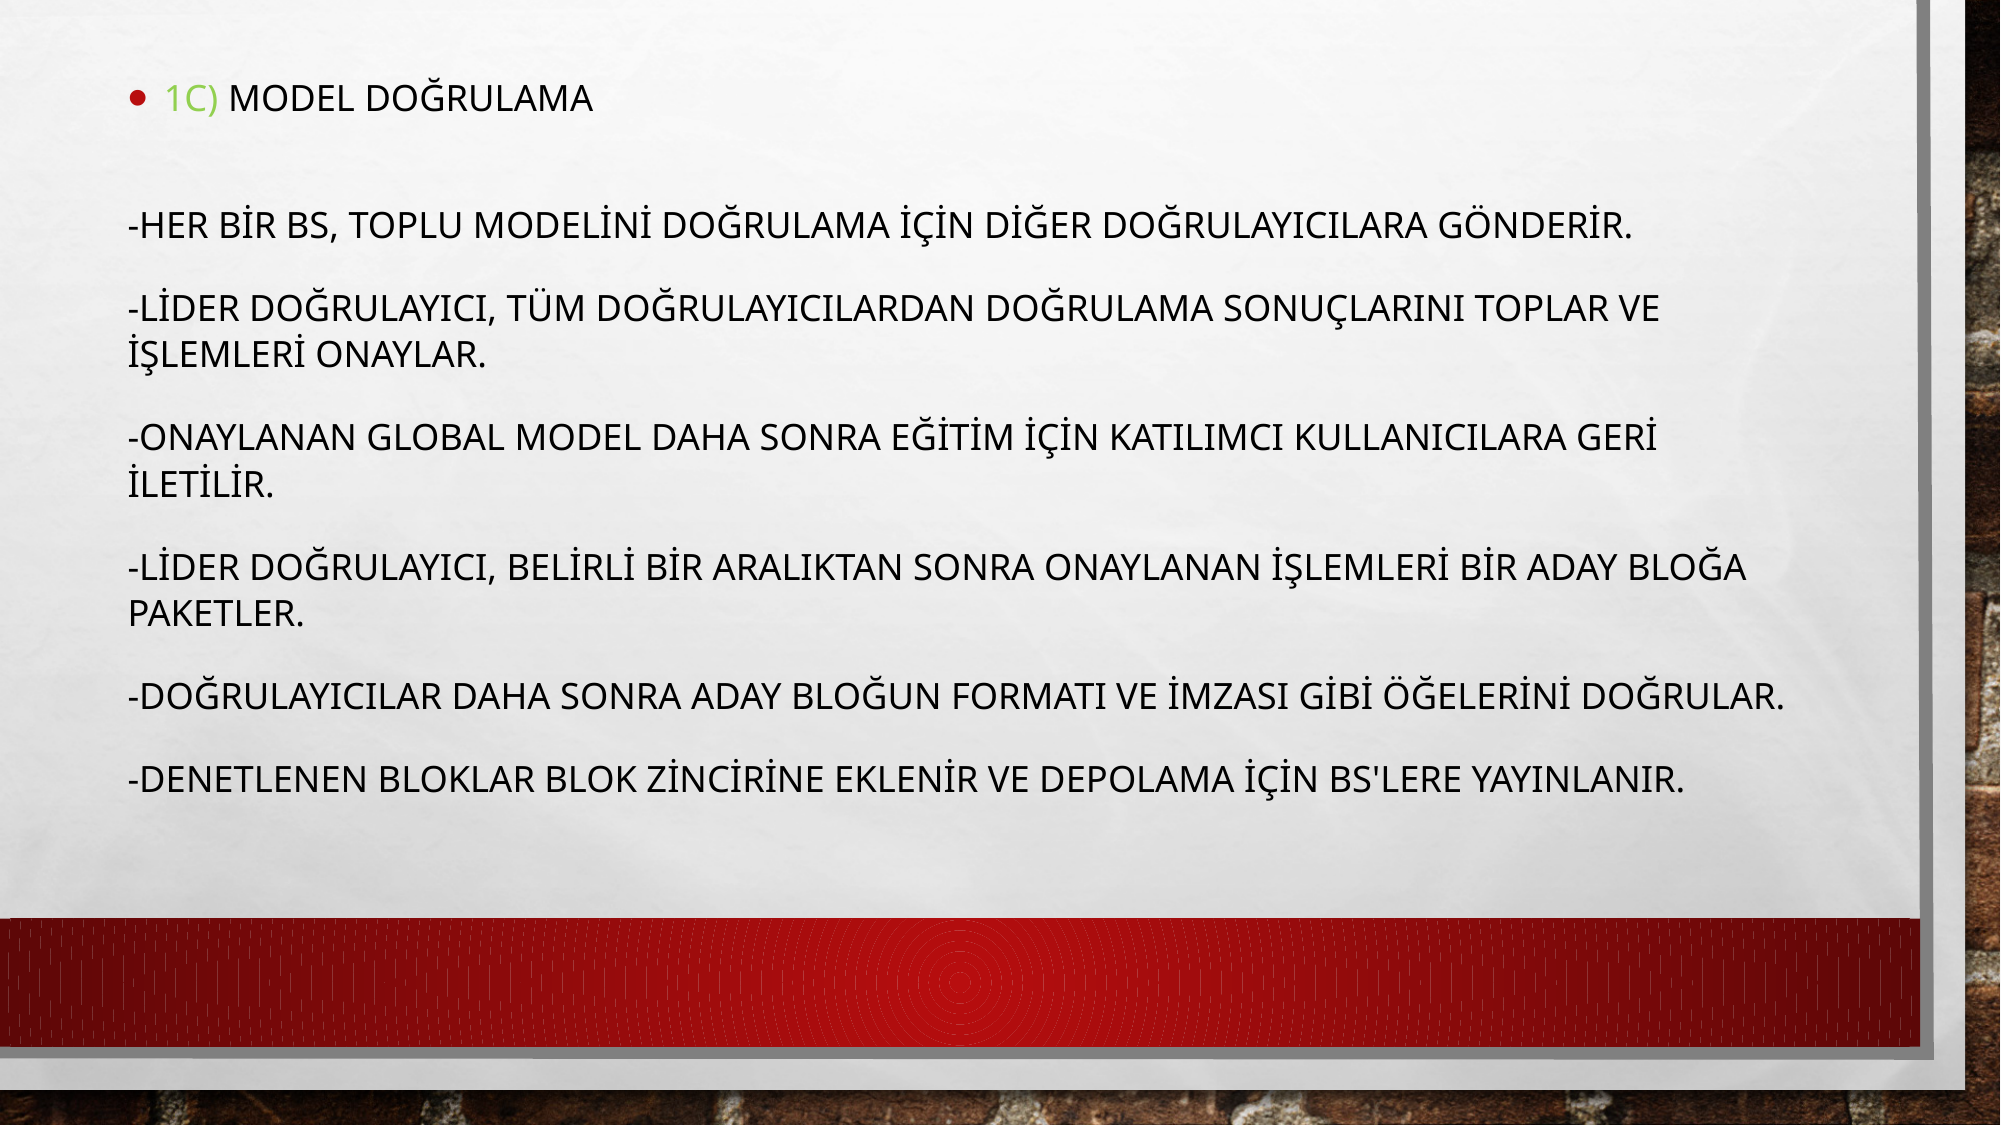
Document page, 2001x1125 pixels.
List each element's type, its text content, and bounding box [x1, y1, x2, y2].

picture [0, 0, 2000, 1125]
list 1c) Model Doğrulama -her bir BS, toplu modelini doğrulama için diğer doğrulayıcılara gönderir. -Lider doğrulayıcı, tüm doğrulayıcılardan doğrulama sonuçlarını toplar ve işlemleri onaylar. -Onaylanan global model daha sonra eğitim için katılımcı kullanıcılara geri iletilir. -lider doğrulayıcı, belirli bir aralıktan sonra onaylanan işlemleri bir aday bloğa paketler. -Doğrulayıcılar daha sonra aday bloğun formatı ve imzası gibi öğelerini doğrular. -Denetlenen bloklar blok zincirine eklenir ve depolama için BS'lere yayınlanır. [112, 37, 1818, 882]
